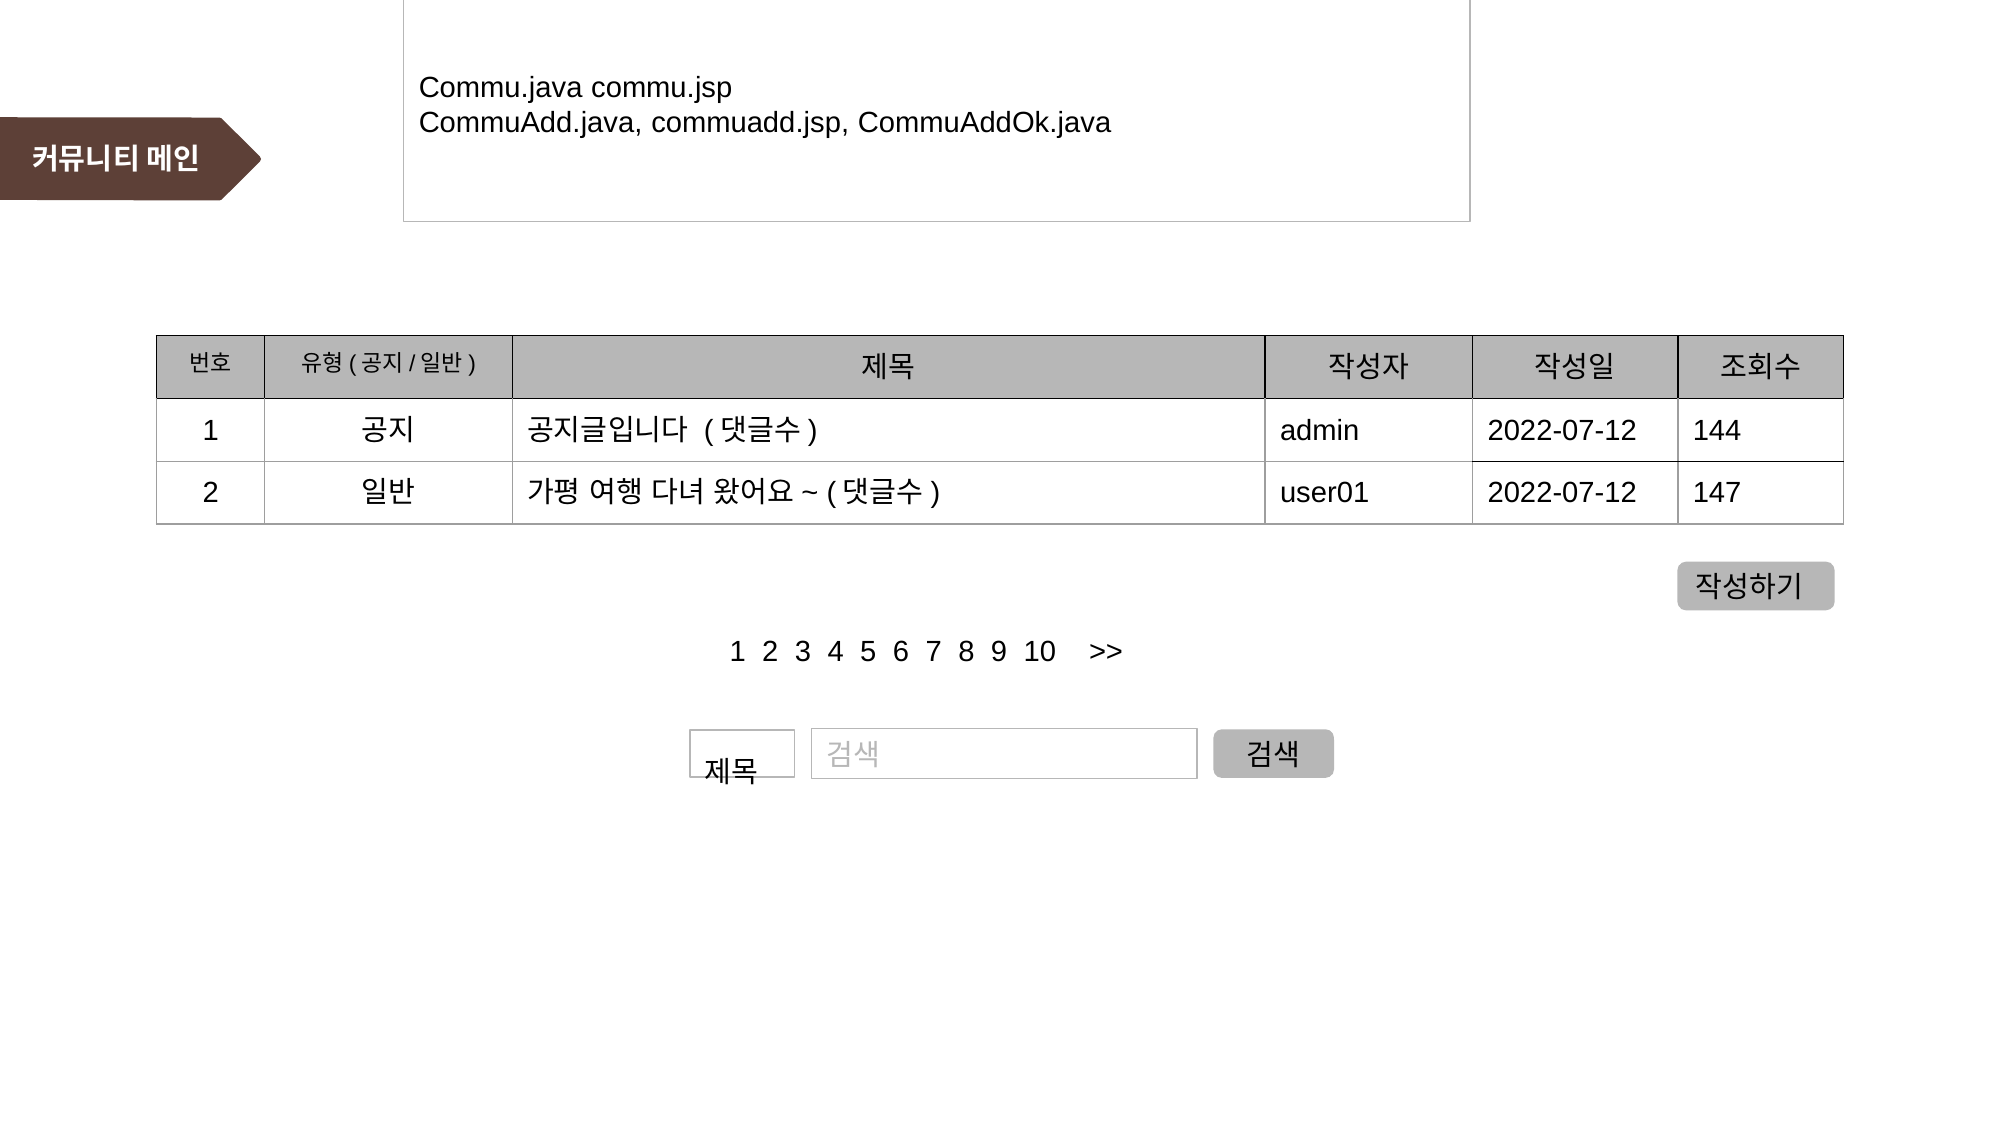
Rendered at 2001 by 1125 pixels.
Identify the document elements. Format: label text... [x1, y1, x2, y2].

table_cell 1 [157, 399, 264, 461]
table_header 조회수 [1679, 336, 1843, 398]
table_header 번호 [157, 336, 264, 398]
table_cell 공지 [265, 399, 512, 461]
table_cell 2022-07-12 [1473, 399, 1677, 461]
table_cell 일반 [265, 462, 512, 523]
title 커뮤니티 메인 [0, 133, 265, 247]
table_header 제목 [513, 336, 1264, 398]
table_cell 2022-07-12 [1473, 462, 1677, 523]
text_box 제목 [689, 730, 795, 778]
text_box 검색 [1214, 730, 1334, 778]
table_cell user01 [1266, 462, 1472, 523]
table_cell admin [1266, 399, 1472, 461]
table_header 유형(공지/일반) [265, 336, 512, 398]
table_cell 144 [1679, 399, 1843, 461]
table_cell 2 [157, 462, 264, 523]
table_cell 가평 여행 다녀 왔어요~ (댓글수) [513, 462, 1264, 523]
text_box Commu.java commu.jsp CommuAdd.java, commuadd.jsp, CommuAddOk.java [403, 0, 1471, 222]
text_box 검색 [811, 728, 1197, 779]
text_box 작성하기 [1678, 562, 1834, 610]
table_header 작성자 [1266, 336, 1472, 398]
table_cell 147 [1679, 462, 1843, 523]
text_box 1 2 3 4 5 6 7 8 9 10 >> [689, 624, 1156, 675]
table_header 작성일 [1473, 336, 1677, 398]
table_cell 공지글입니다 (댓글수) [513, 399, 1264, 461]
